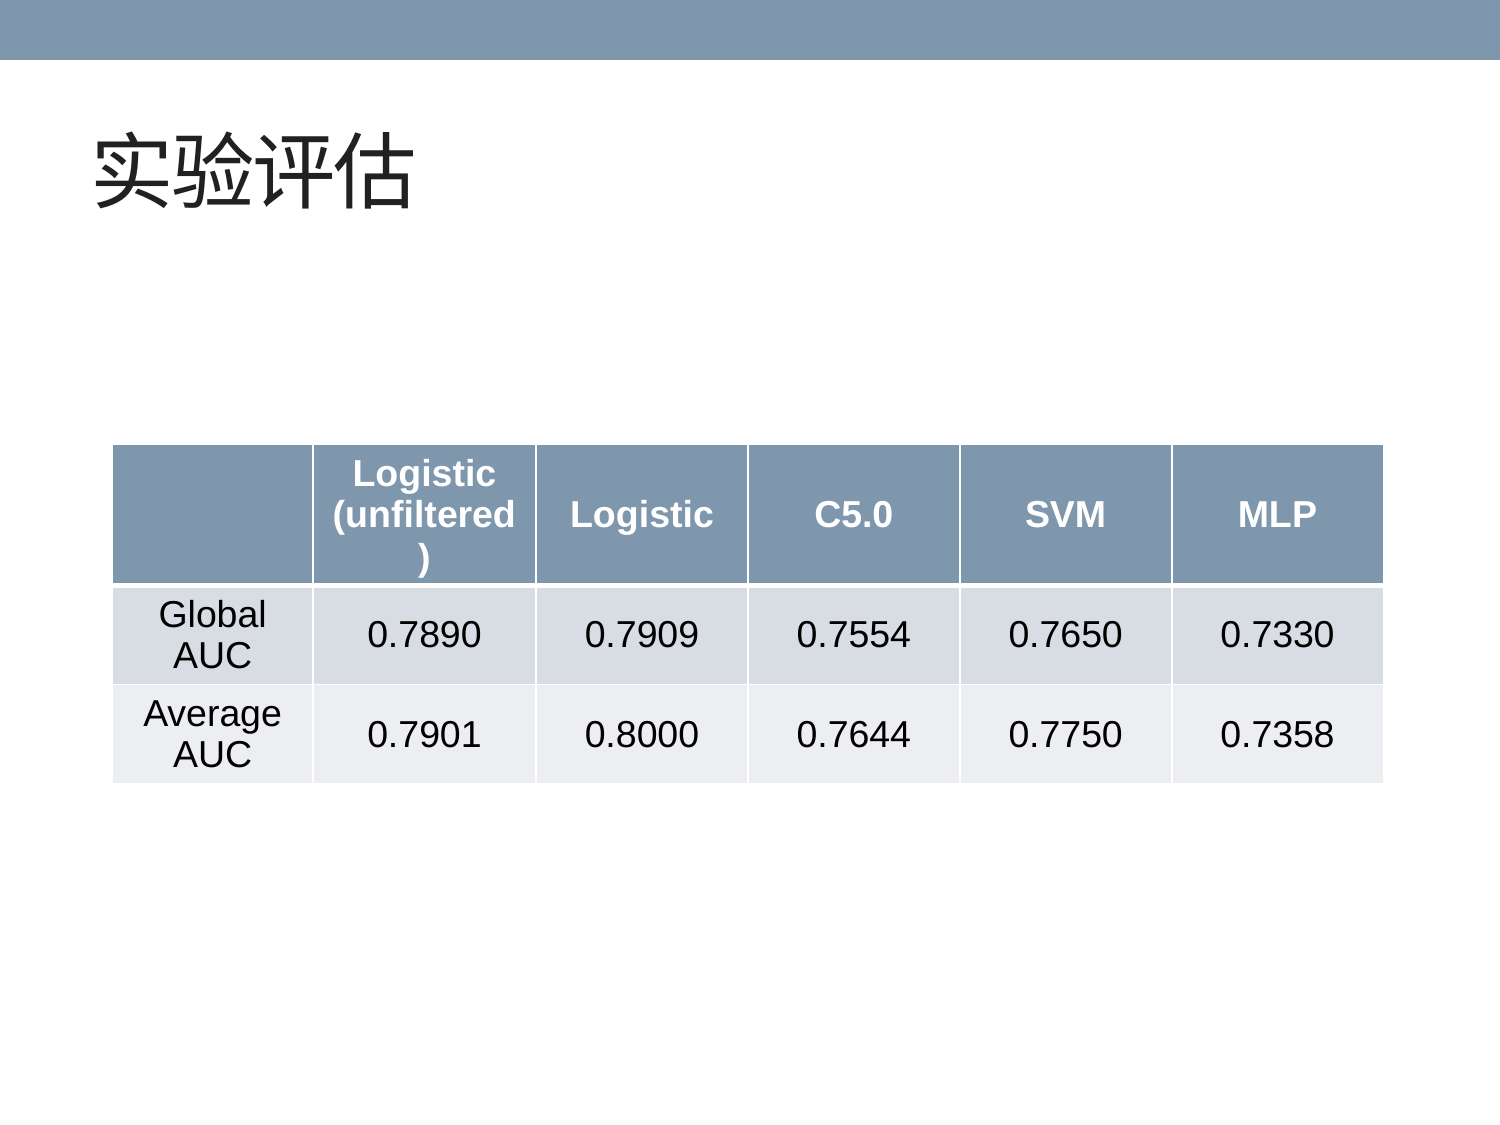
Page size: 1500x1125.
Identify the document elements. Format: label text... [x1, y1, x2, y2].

table_header C5.0 [749, 445, 959, 583]
table_cell Global AUC [113, 588, 312, 684]
title 实验评估 [75, 87, 1425, 250]
table_cell 0.7650 [961, 588, 1171, 684]
table_cell Average AUC [113, 685, 312, 783]
table_cell 0.7890 [314, 588, 535, 684]
table_cell 0.7750 [961, 685, 1171, 783]
table_cell 0.7330 [1173, 588, 1383, 684]
table_cell 0.7358 [1173, 685, 1383, 783]
table_header MLP [1173, 445, 1383, 583]
table_header [113, 445, 312, 583]
table_cell 0.7901 [314, 685, 535, 783]
table_cell 0.7554 [749, 588, 959, 684]
table_header Logistic [537, 445, 747, 583]
table_cell 0.8000 [537, 685, 747, 783]
table_cell 0.7644 [749, 685, 959, 783]
table_header Logistic (unfiltered) [314, 445, 535, 583]
table_header SVM [961, 445, 1171, 583]
table_cell 0.7909 [537, 588, 747, 684]
